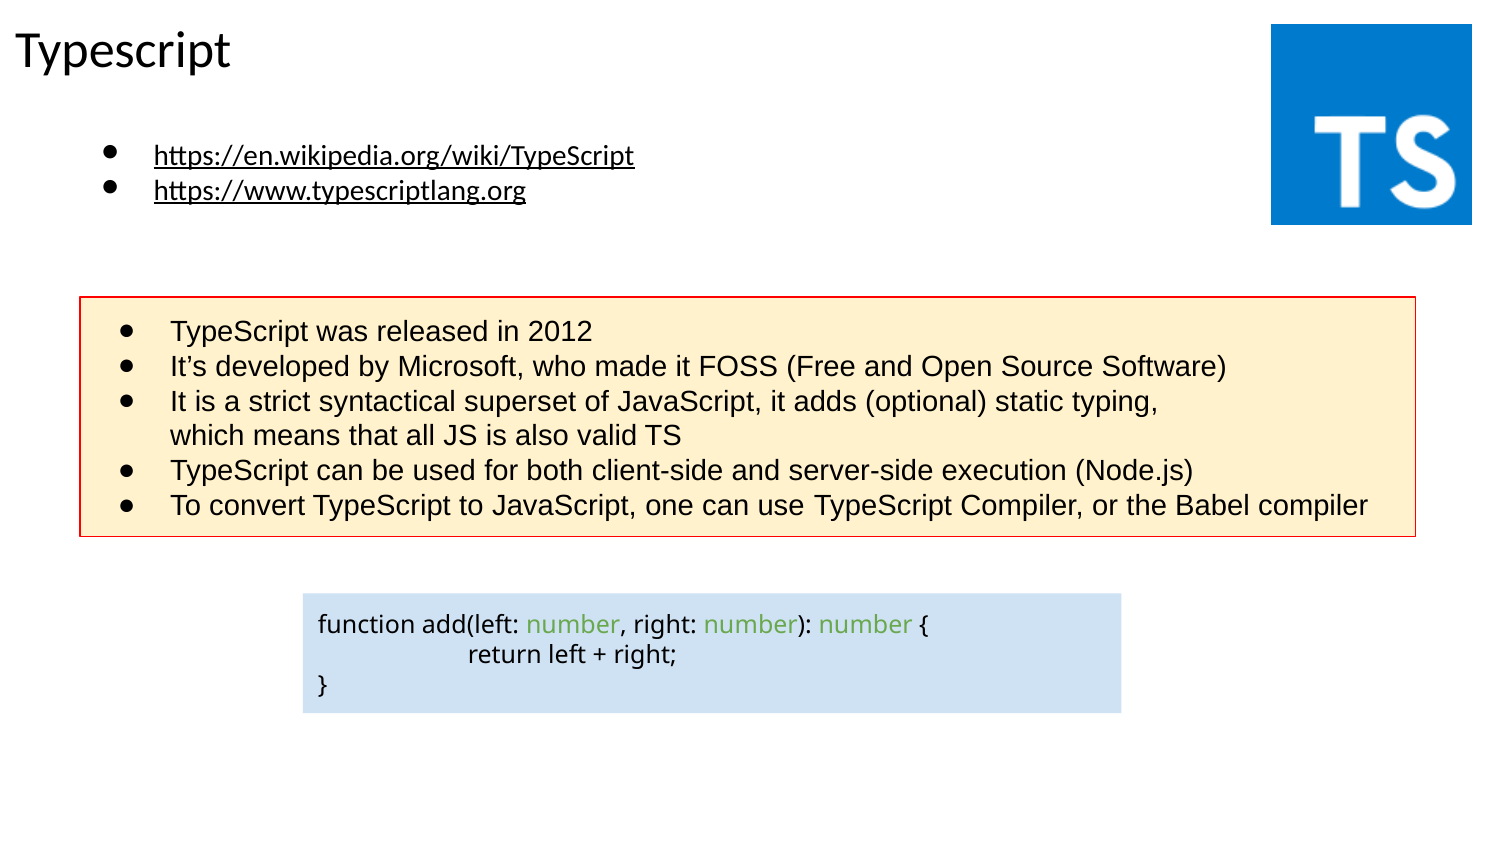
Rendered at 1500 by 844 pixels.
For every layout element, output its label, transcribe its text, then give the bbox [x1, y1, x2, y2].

text_box https://en.wikipedia.org/wiki/TypeScript https://www.typescriptlang.org [63, 120, 734, 221]
text_box function add(left: number, right: number): number { return left + right; } [302, 593, 1122, 714]
text_box TypeScript was released in 2012 It’s developed by Microsoft, who made it FOSS (Free and Open Source Software) It is a strict syntactical superset of JavaScript, it adds (optional) static typing, which means that all JS is also valid TS TypeScript can be used for both client-side and server-side execution (Node.js) To convert TypeScript to JavaScript, one can use TypeScript Compiler, or the Babel compiler [79, 296, 1416, 537]
picture [1271, 24, 1472, 225]
text_box Typescript [0, 0, 551, 93]
